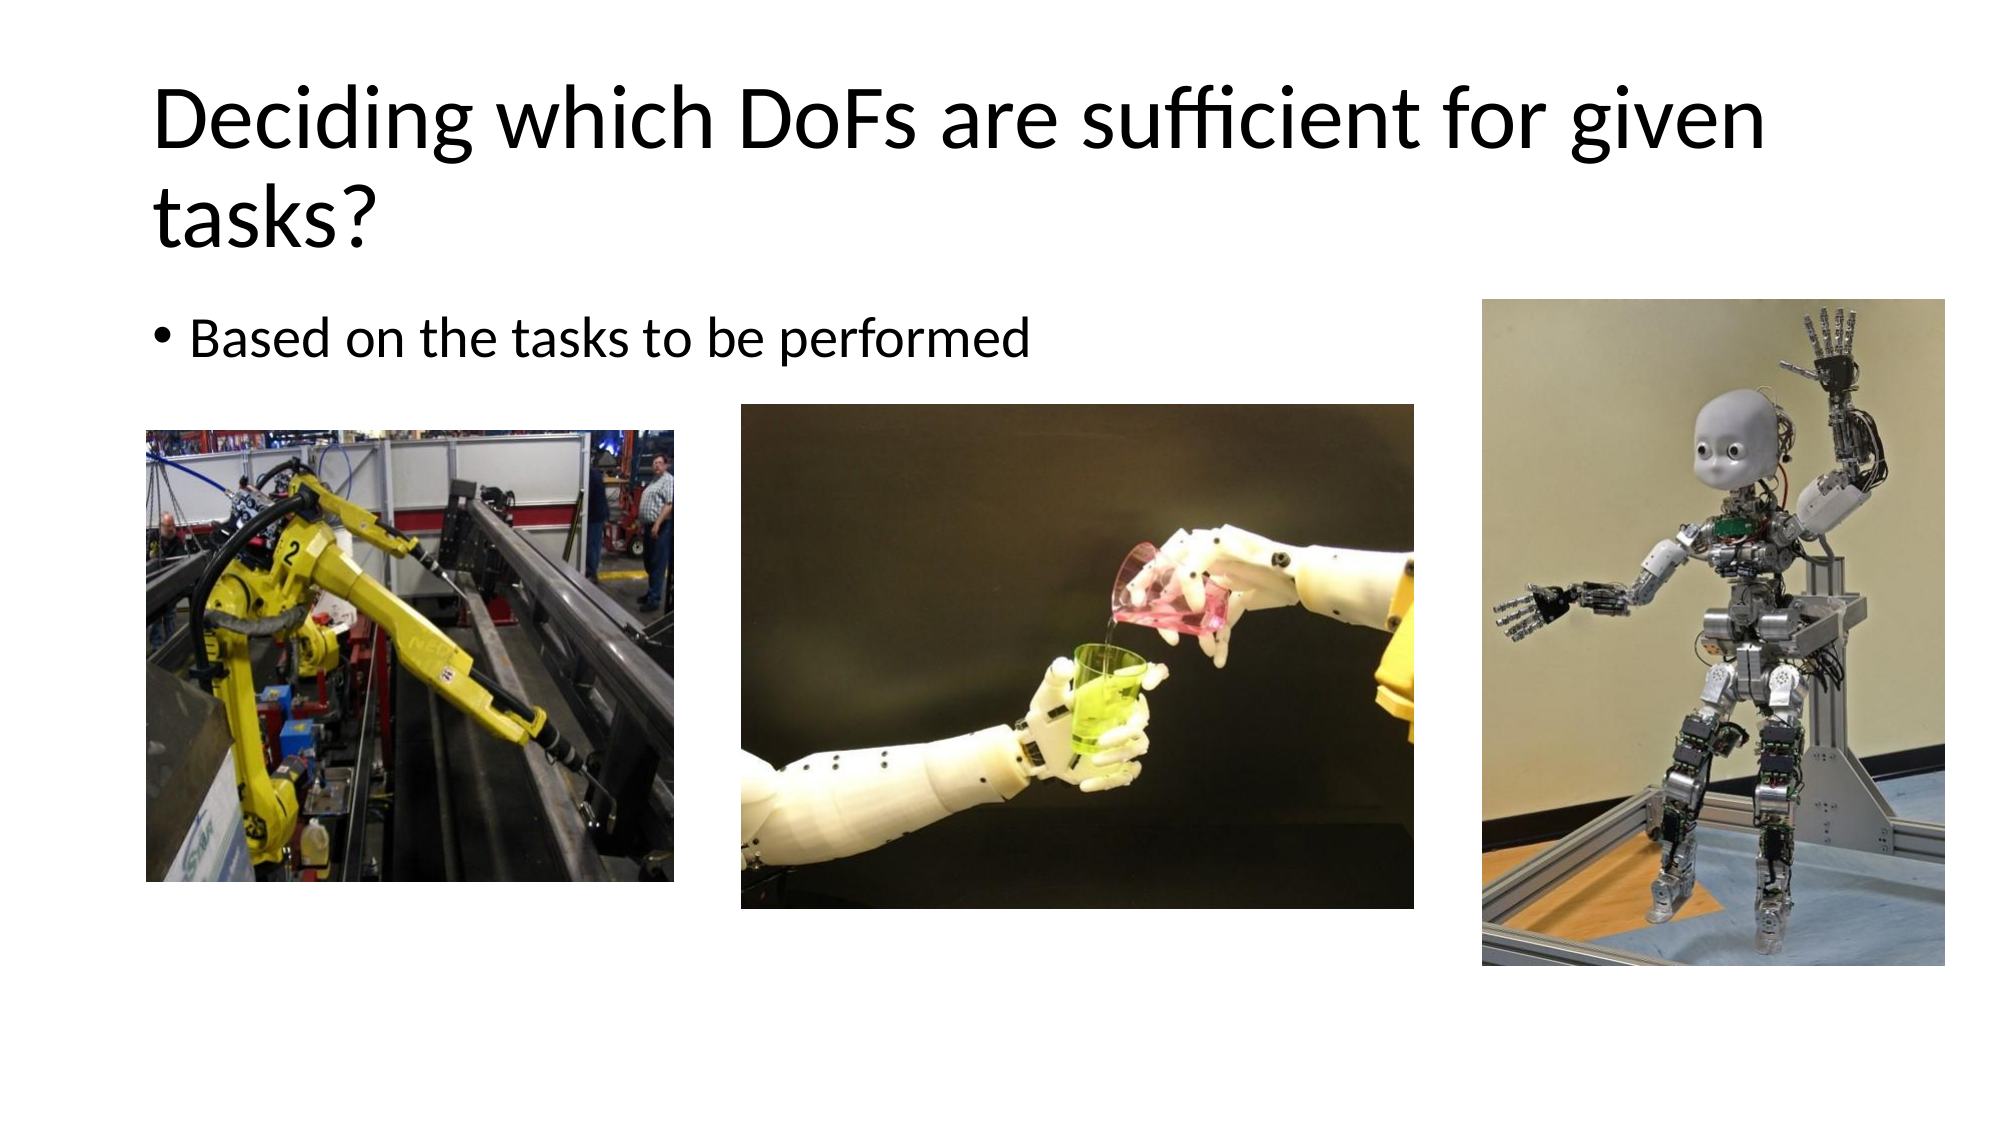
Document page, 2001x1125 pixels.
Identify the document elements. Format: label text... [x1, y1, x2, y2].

picture [145, 430, 674, 883]
picture [741, 404, 1414, 909]
title Deciding which DoFs are sufficient for given tasks? [137, 59, 1863, 278]
list Based on the tasks to be performed [137, 299, 1863, 1014]
picture [1481, 299, 1945, 966]
